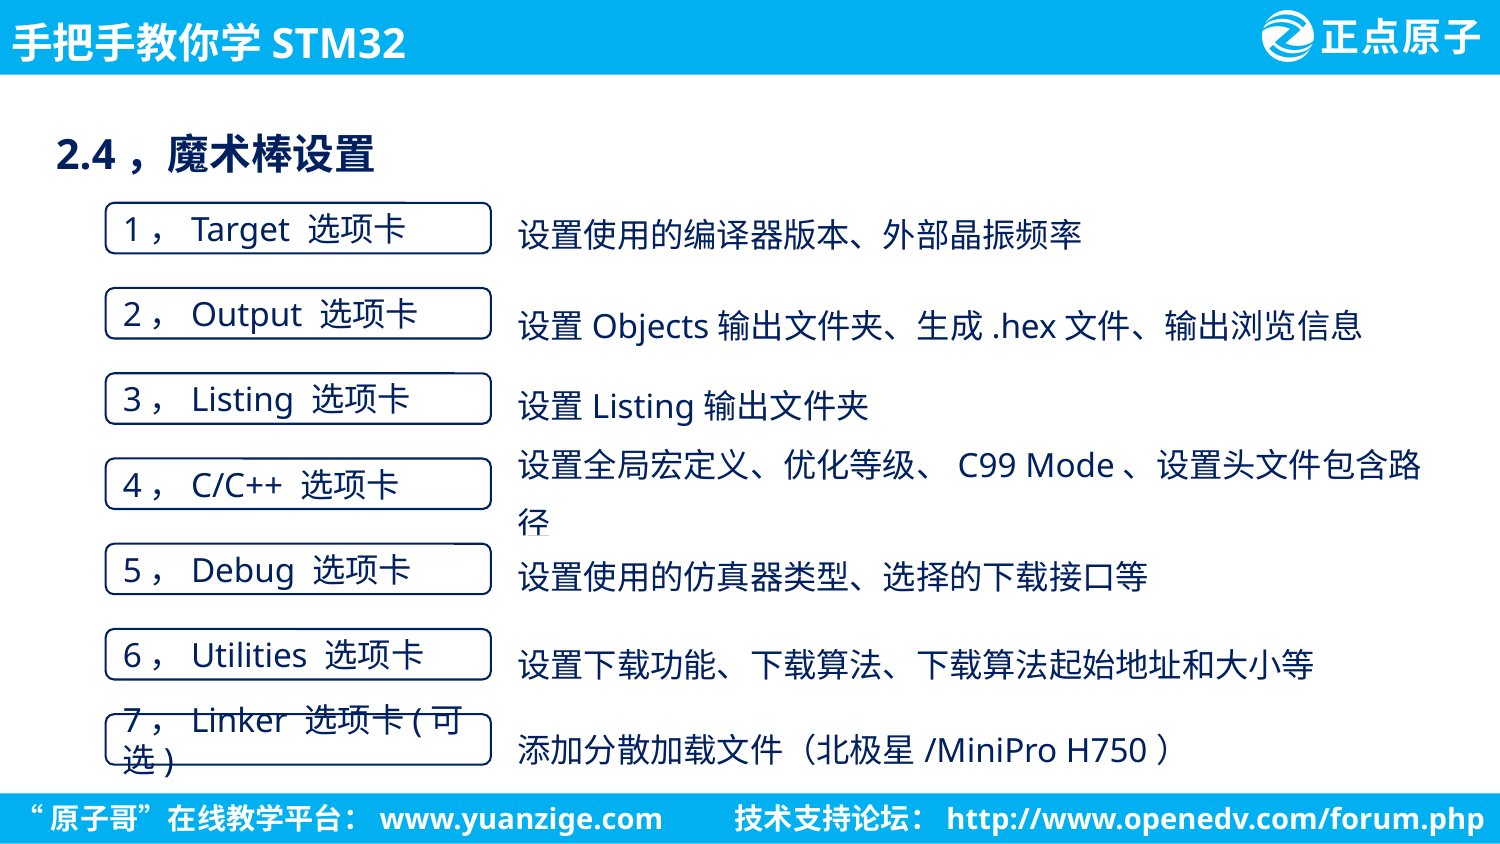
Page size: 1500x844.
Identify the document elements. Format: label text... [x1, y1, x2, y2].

picture [1431, 44, 1438, 52]
text_box 1，Target 选项卡 [104, 201, 492, 255]
text_box 手把手教你学STM32 [0, 0, 967, 75]
picture [1404, 20, 1438, 54]
text_box 设置使用的编译器版本、外部晶振频率 [498, 193, 1387, 256]
text_box 2.4，魔术棒设置 [48, 99, 585, 182]
picture [1263, 27, 1307, 61]
picture [1412, 44, 1418, 52]
text_box 设置全局宏定义、优化等级、C99 Mode、设置头文件包含路径 [498, 452, 1468, 516]
text_box 2，Output 选项卡 [104, 286, 492, 340]
picture [1367, 18, 1396, 42]
text_box 设置Listing输出文件夹 [498, 363, 1387, 427]
picture [1267, 11, 1313, 45]
text_box 4，C/C++ 选项卡 [104, 457, 492, 511]
picture [1322, 21, 1357, 52]
text_box 5，Debug 选项卡 [104, 542, 492, 596]
text_box 7，Linker 选项卡(可选) [104, 713, 492, 766]
text_box [0, 0, 1500, 76]
text_box 设置Objects输出文件夹、生成.hex文件、输出浏览信息 [498, 284, 1387, 348]
picture [1364, 45, 1370, 53]
text_box 添加分散加载文件（北极星/MiniPro H750） [498, 707, 1264, 771]
text_box 设置下载功能、下载算法、下载算法起始地址和大小等 [498, 622, 1468, 686]
text_box 技术支持论坛：http://www.openedv.com/forum.php [560, 793, 1500, 843]
text_box 3，Listing 选项卡 [104, 372, 492, 425]
picture [1445, 21, 1479, 54]
text_box “原子哥”在线教学平台：www.yuanzige.com [0, 793, 560, 843]
text_box 6，Utilities 选项卡 [104, 627, 492, 681]
text_box 设置使用的仿真器类型、选择的下载接口等 [498, 534, 1468, 598]
picture [1391, 45, 1397, 53]
